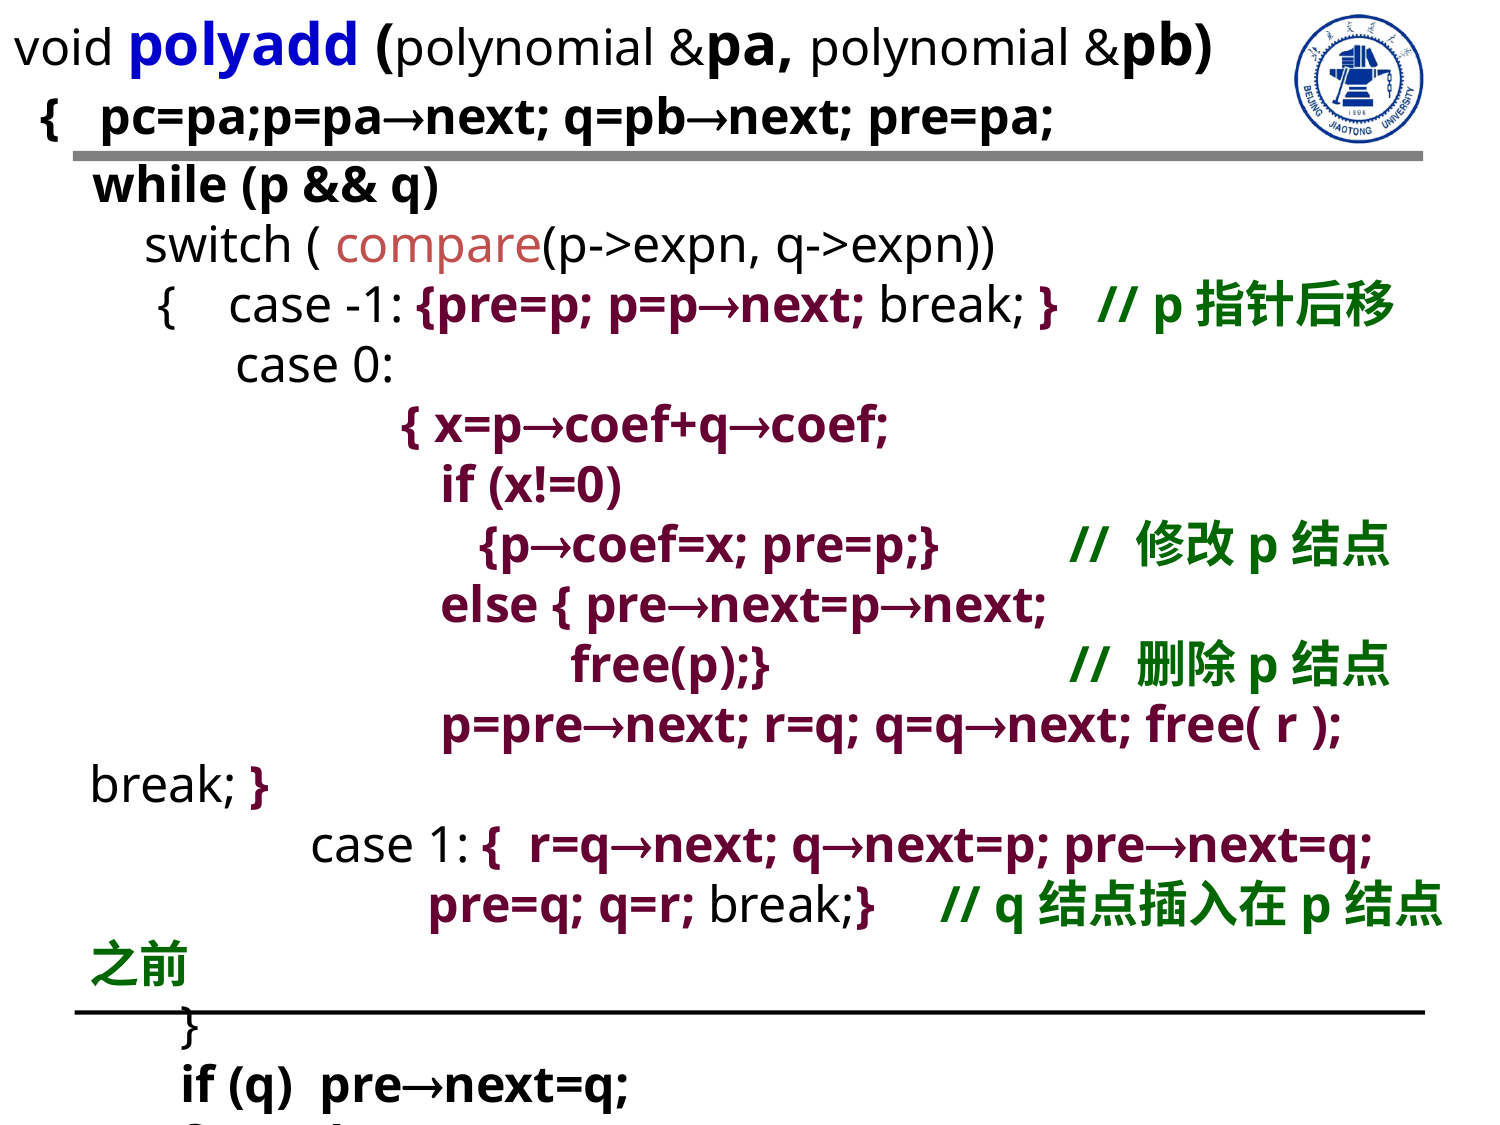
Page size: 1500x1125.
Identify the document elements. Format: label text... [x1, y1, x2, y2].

text_box void polyadd (polynomial &pa, polynomial &pb) { pc=pa;p=panext; q=pbnext; pre=pa; while (p && q) switch ( compare(p->expn, q->expn)) { case -1: {pre=p; p=pnext; break; } // p指针后移 case 0: { x=pcoef+qcoef; if (x!=0) {pcoef=x; pre=p;} // 修改p结点 else { prenext=pnext; free(p);} // 删除p结点 p=prenext; r=q; q=qnext; free( r ); break; } case 1: { r=qnext; qnext=p; prenext=q; pre=q; q=r; break;} // q结点插入在p结点之前 } if (q) prenext=q; free(pb); }// polyadd [0, 0, 1500, 1125]
text_box [41, 930, 792, 1006]
